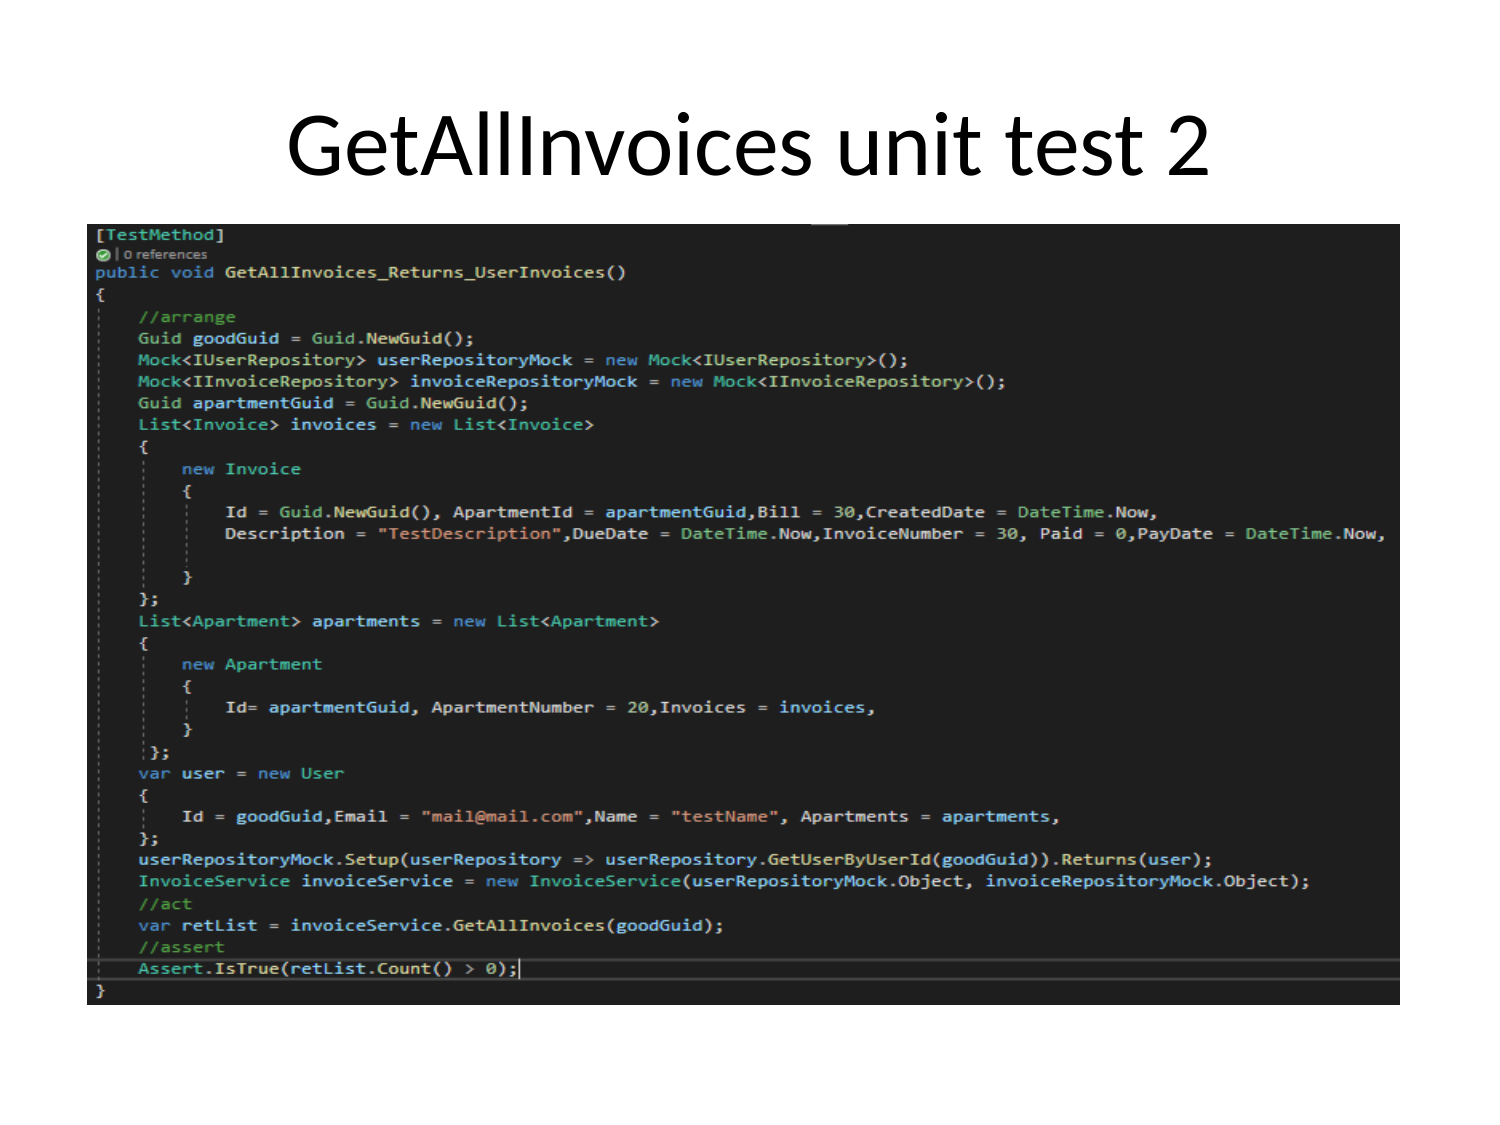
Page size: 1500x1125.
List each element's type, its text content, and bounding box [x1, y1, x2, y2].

title GetAllInvoices unit test 2 [75, 45, 1425, 233]
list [87, 224, 1401, 1006]
